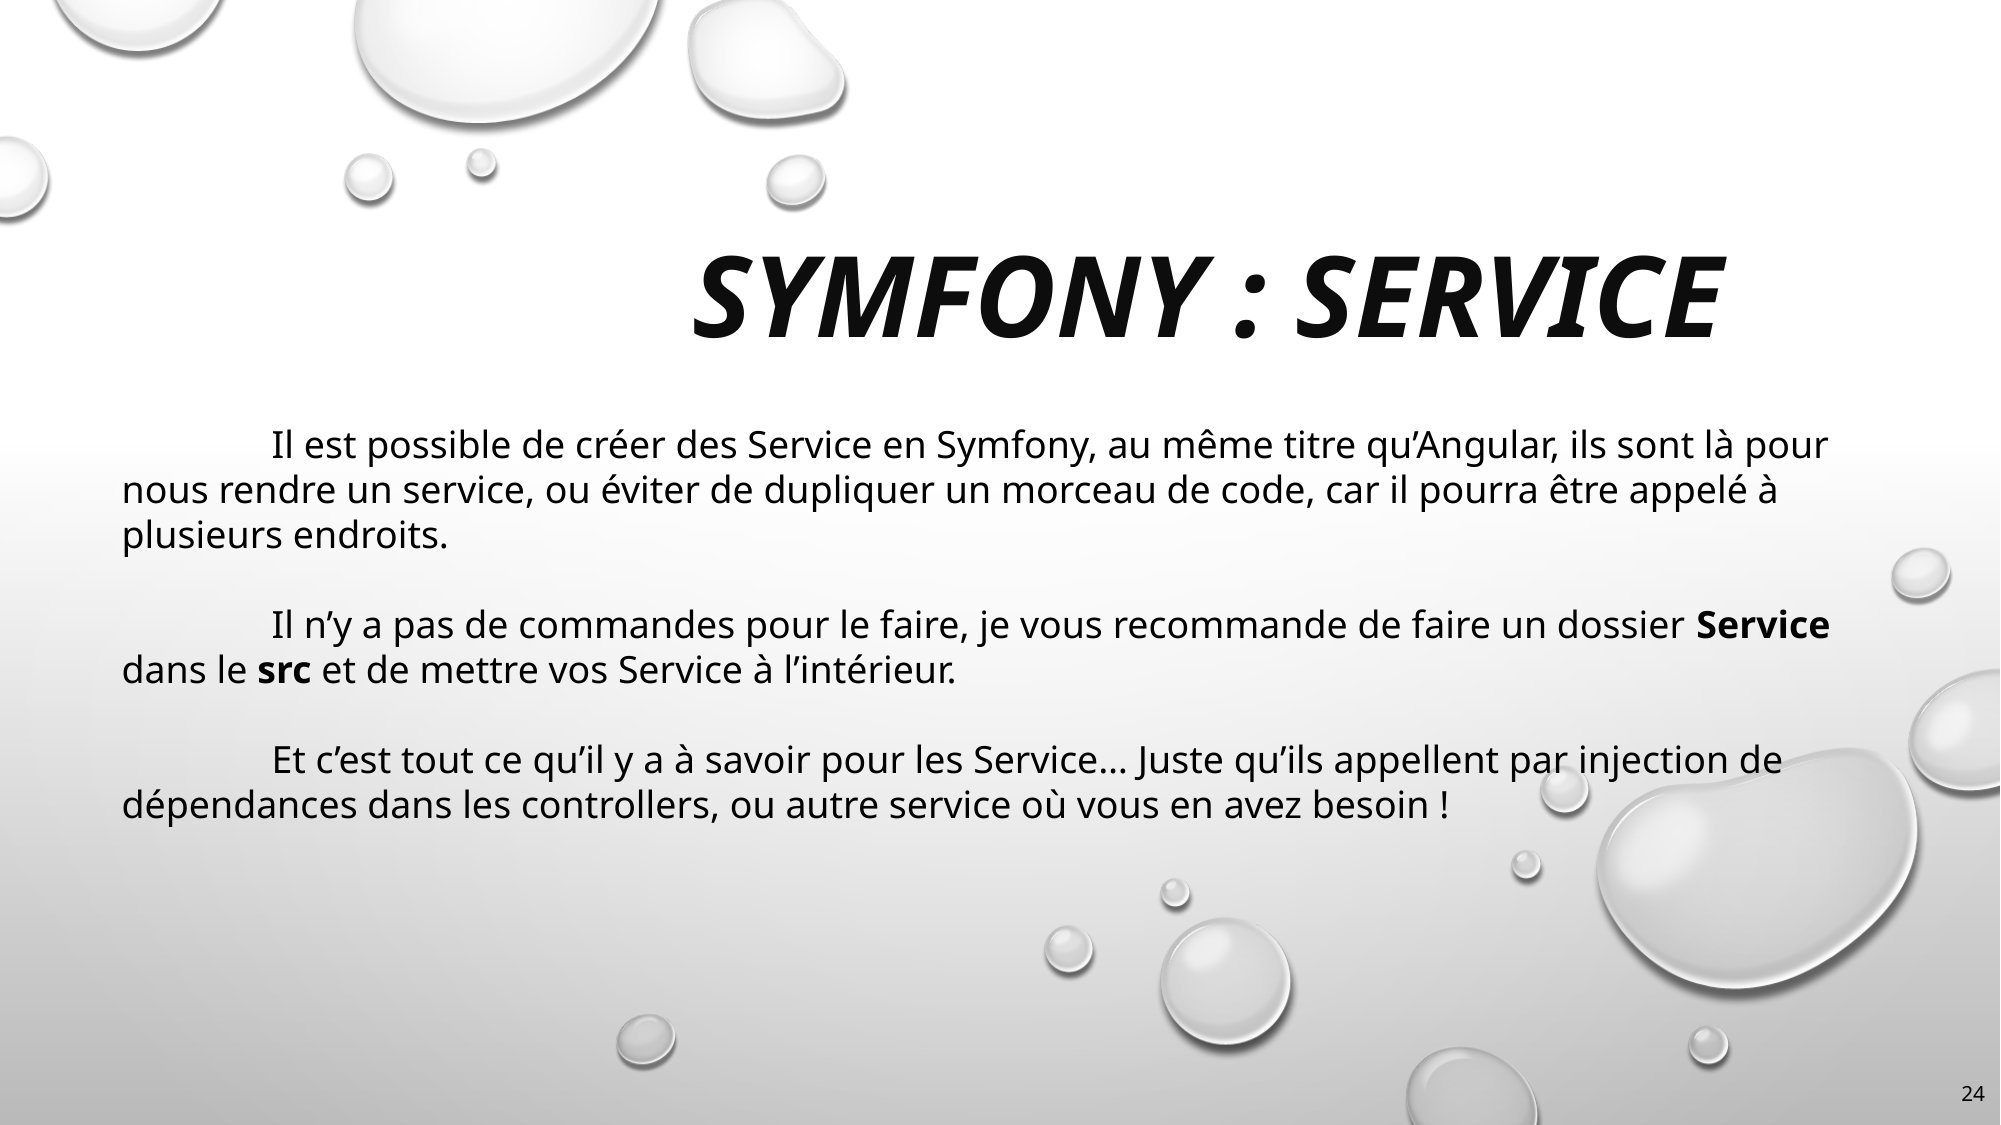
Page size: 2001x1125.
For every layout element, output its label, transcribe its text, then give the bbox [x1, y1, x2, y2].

picture [0, 0, 2000, 1125]
slide_number 24 [1874, 1065, 2000, 1125]
title Symfony : service [417, 208, 2000, 370]
text_box Il est possible de créer des Service en Symfony, au même titre qu’Angular, ils sont là pour nous rendre un service, ou éviter de dupliquer un morceau de code, car il pourra être appelé à plusieurs endroits. Il n’y a pas de commandes pour le faire, je vous recommande de faire un dossier Service dans le src et de mettre vos Service à l’intérieur. Et c’est tout ce qu’il y a à savoir pour les Service… Juste qu’ils appellent par injection de dépendances dans les controllers, ou autre service où vous en avez besoin ! [106, 414, 1893, 879]
